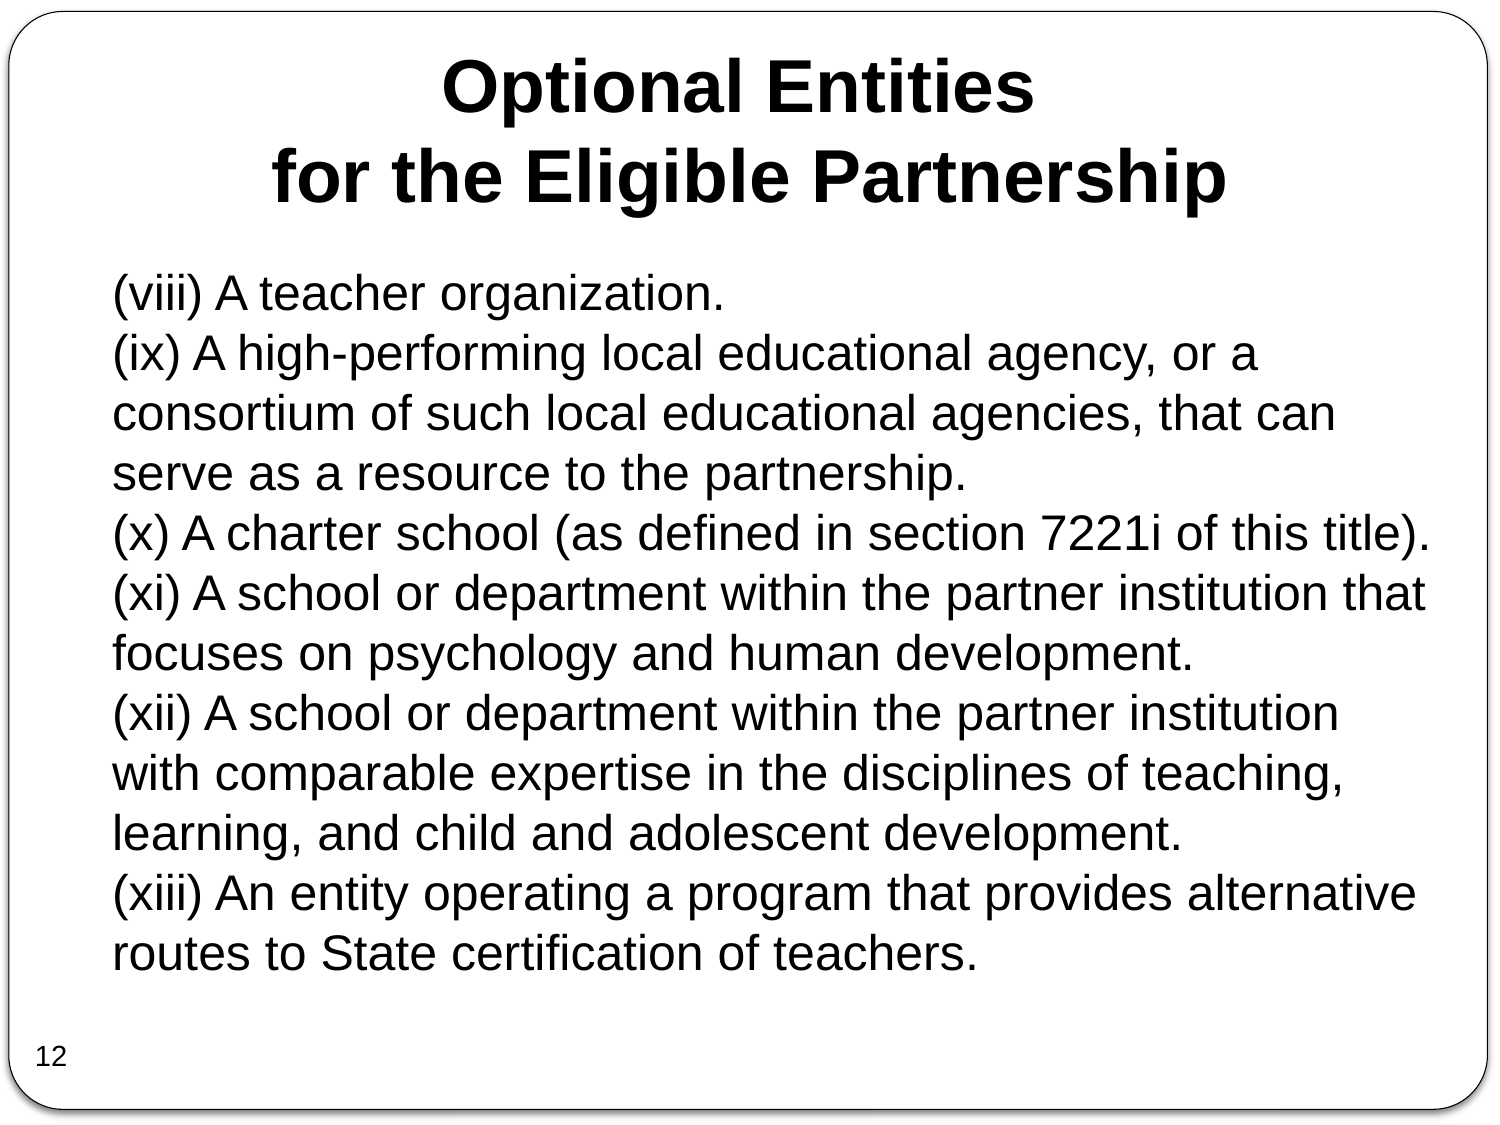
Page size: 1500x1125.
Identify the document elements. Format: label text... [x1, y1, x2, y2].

text_box (viii) A teacher organization. (ix) A high-performing local educational agency, or a consortium of such local educational agencies, that can serve as a resource to the partnership. (x) A charter school (as defined in section 7221i of this title). (xi) A school or department within the partner institution that focuses on psychology and human development. (xii) A school or department within the partner institution with comparable expertise in the disciplines of teaching, learning, and child and adolescent development. (xiii) An entity operating a program that provides alternative routes to State certification of teachers. [97, 253, 1448, 1049]
title Optional Entities for the Eligible Partnership [75, 45, 1425, 233]
slide_number 12 [23, 1018, 99, 1094]
